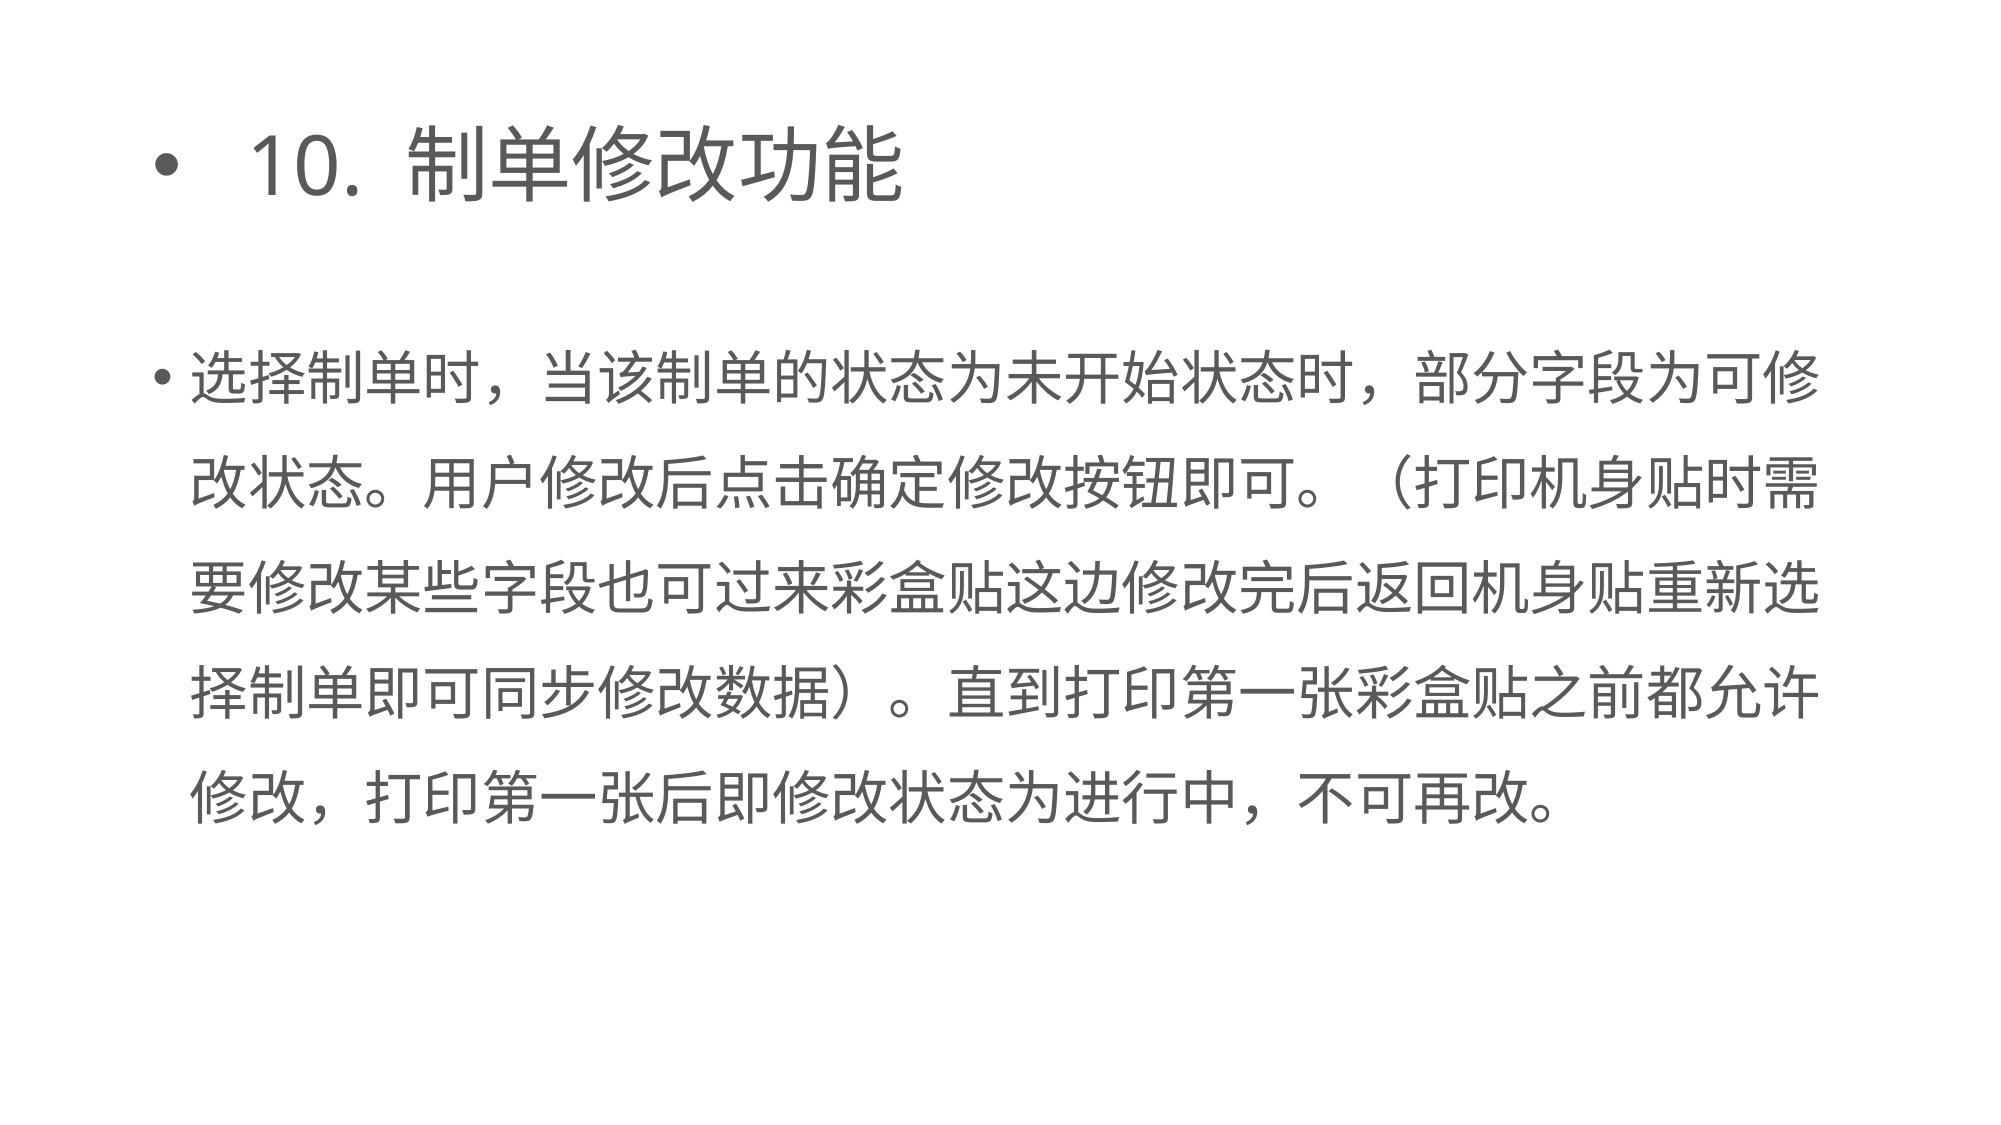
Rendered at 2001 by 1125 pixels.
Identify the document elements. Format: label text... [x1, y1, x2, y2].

list 选择制单时，当该制单的状态为未开始状态时，部分字段为可修改状态。用户修改后点击确定修改按钮即可。（打印机身贴时需要修改某些字段也可过来彩盒贴这边修改完后返回机身贴重新选择制单即可同步修改数据）。直到打印第一张彩盒贴之前都允许修改，打印第一张后即修改状态为进行中，不可再改。 [137, 299, 1863, 1014]
title 10. 制单修改功能 [137, 59, 1863, 278]
